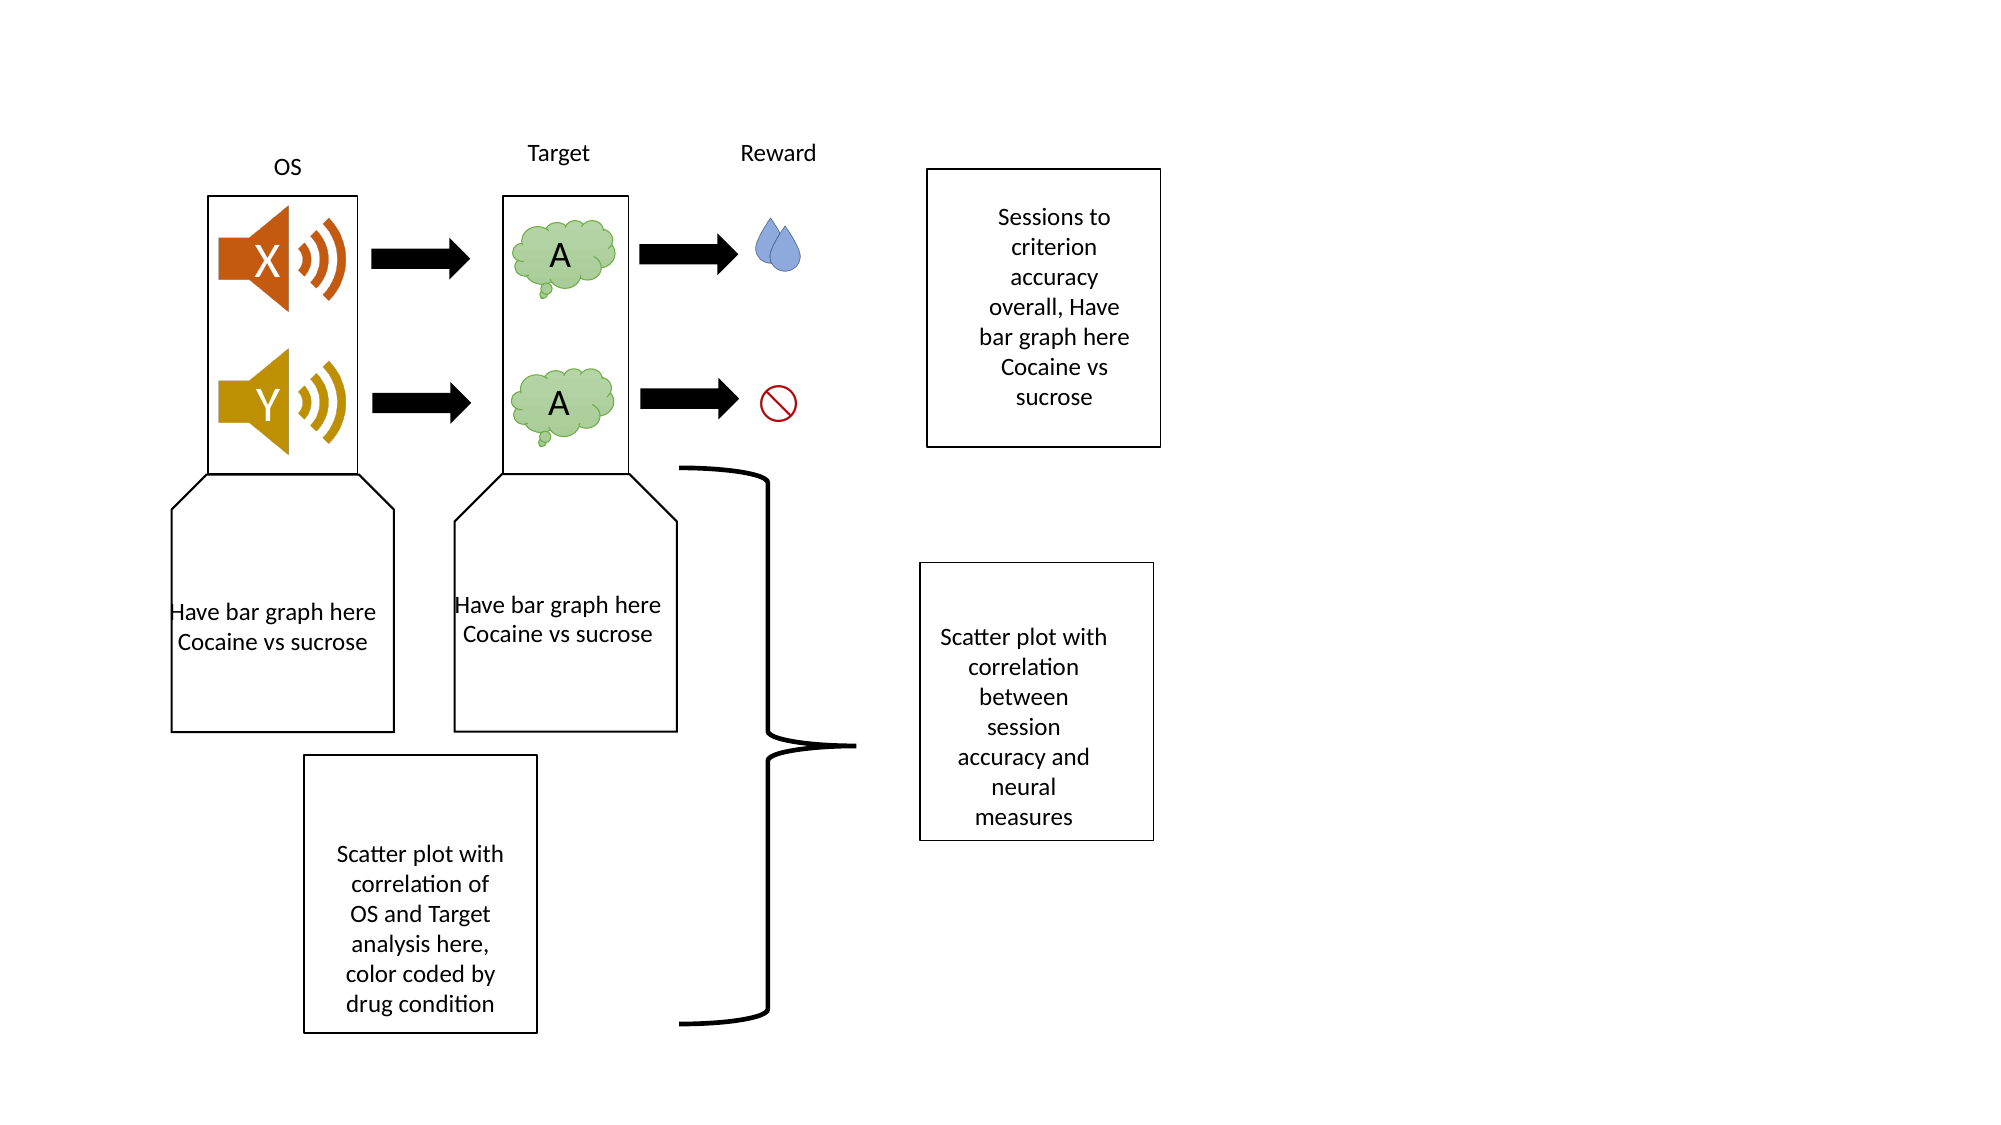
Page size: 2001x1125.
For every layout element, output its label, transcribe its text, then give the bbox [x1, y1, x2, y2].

text_box Have bar graph here Cocaine vs sucrose [439, 580, 677, 656]
text_box Target [512, 128, 606, 174]
text_box [502, 196, 629, 473]
text_box [303, 755, 538, 1034]
text_box Scatter plot with correlation between session accuracy and neural measures [925, 613, 1123, 838]
text_box [920, 562, 1154, 841]
text_box [371, 237, 471, 280]
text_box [213, 326, 364, 477]
text_box [372, 382, 472, 424]
text_box Reward [725, 129, 833, 175]
text_box Scatter plot with correlation of OS and Target analysis here, color coded by drug condition [321, 830, 520, 1026]
text_box [927, 168, 1161, 447]
text_box [639, 233, 739, 276]
text_box [207, 196, 213, 473]
text_box OS [258, 142, 318, 183]
text_box [170, 473, 395, 734]
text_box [212, 183, 363, 334]
text_box [679, 467, 857, 1025]
picture [756, 381, 801, 427]
text_box [640, 377, 740, 420]
text_box Have bar graph here Cocaine vs sucrose [154, 587, 392, 663]
text_box [453, 473, 678, 733]
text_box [742, 212, 814, 277]
